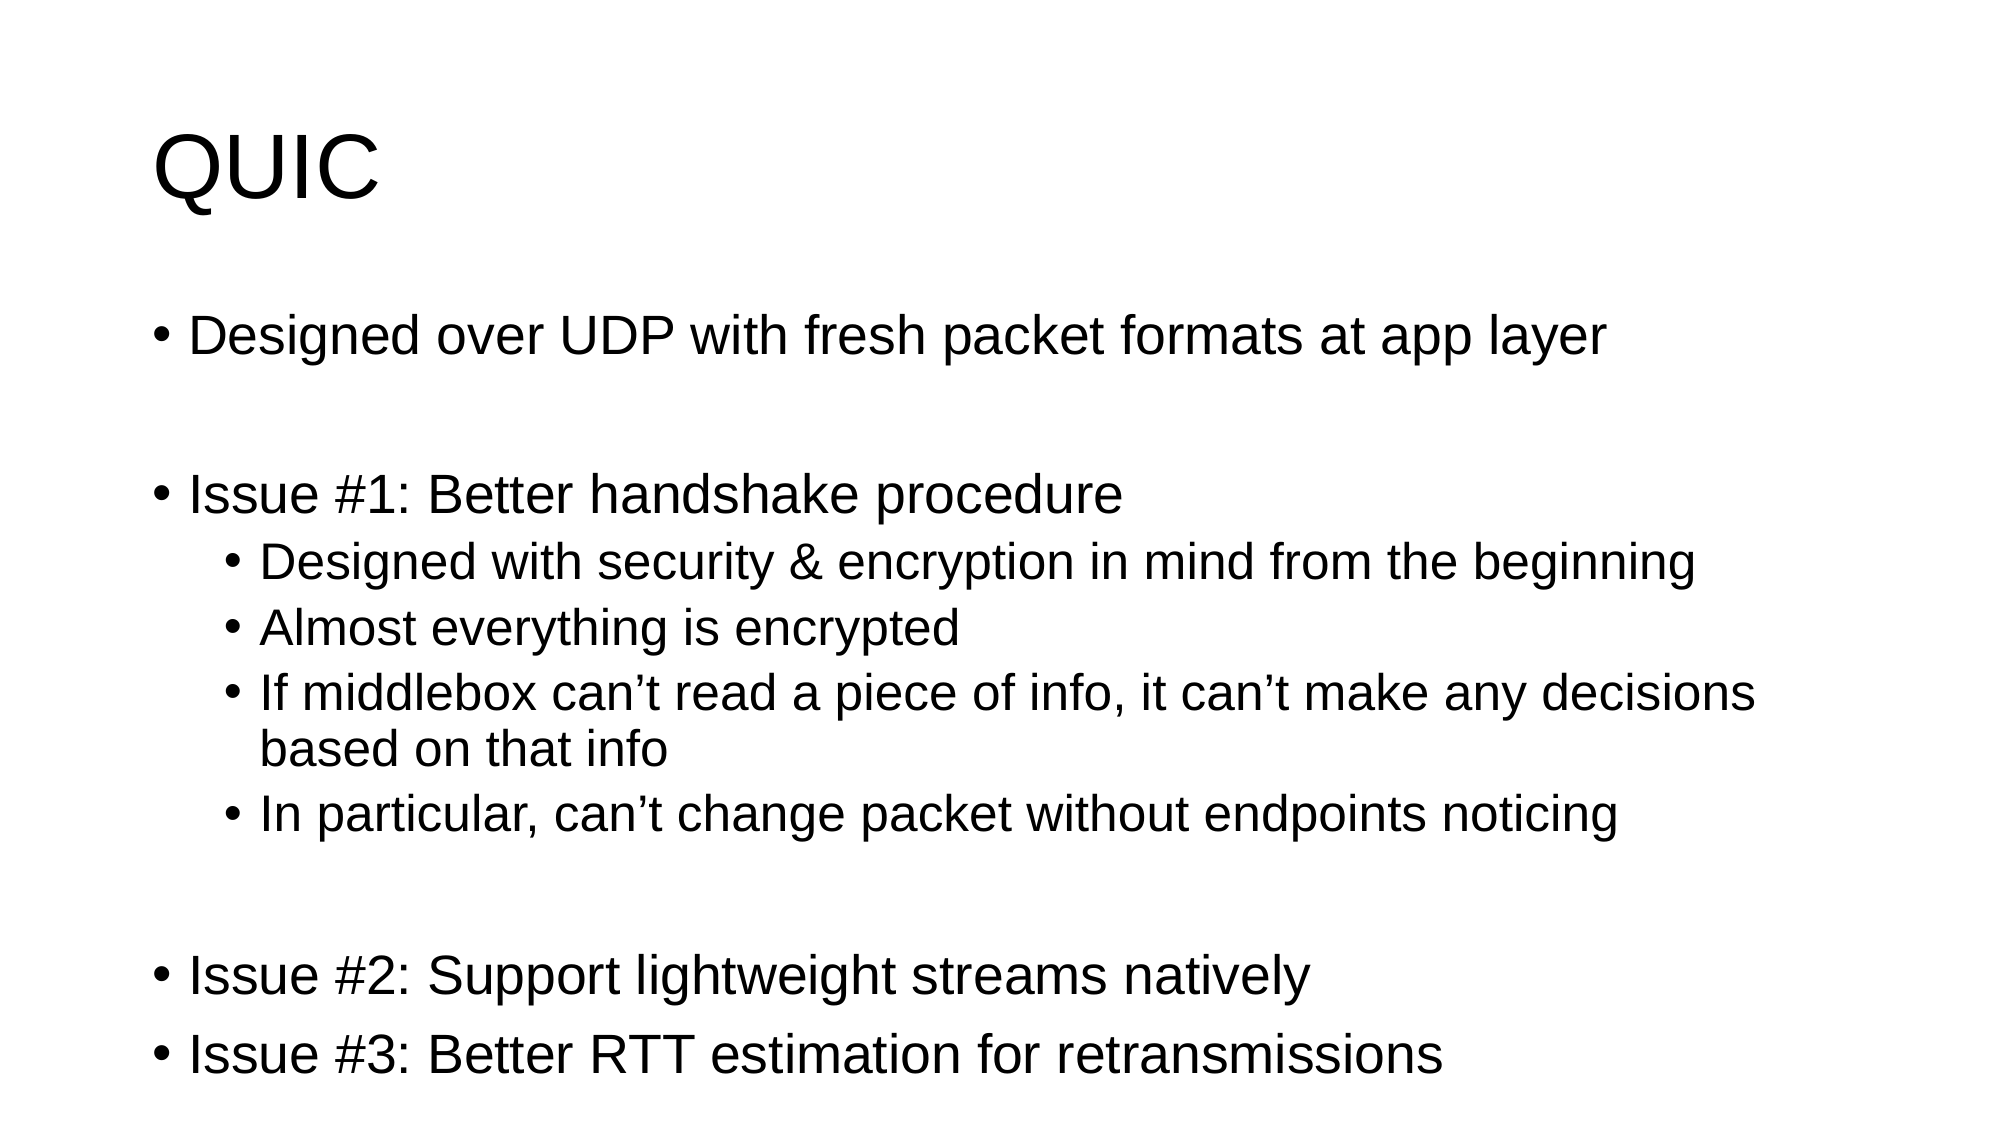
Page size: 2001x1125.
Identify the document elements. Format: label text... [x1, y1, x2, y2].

list Designed over UDP with fresh packet formats at app layer Issue #1: Better handshake procedure Designed with security & encryption in mind from the beginning Almost everything is encrypted If middlebox can’t read a piece of info, it can’t make any decisions based on that info In particular, can’t change packet without endpoints noticing Issue #2: Support lightweight streams natively Issue #3: Better RTT estimation for retransmissions [137, 299, 1863, 1095]
title QUIC [137, 59, 1863, 278]
